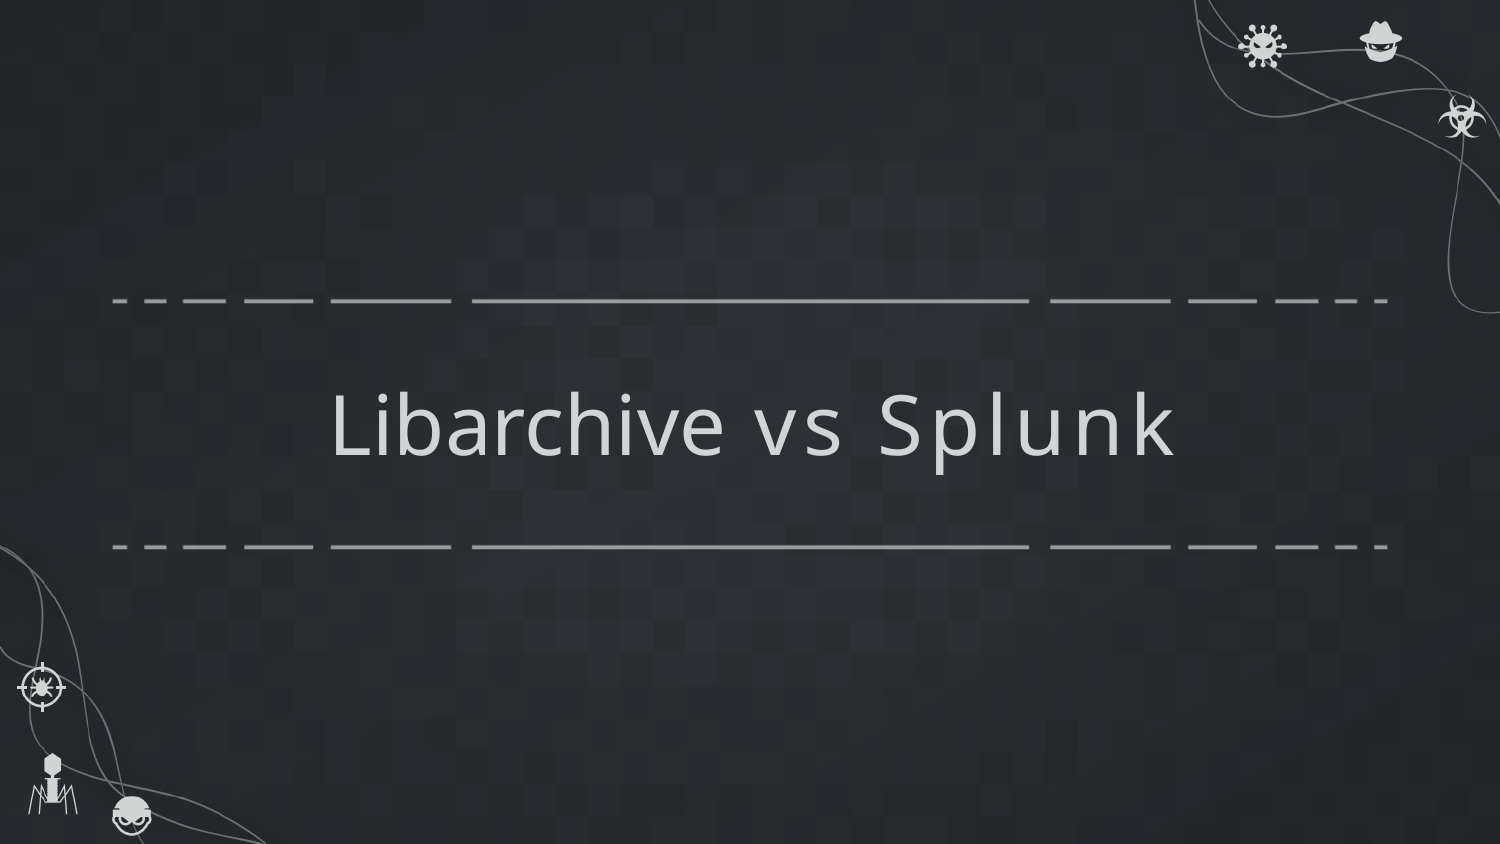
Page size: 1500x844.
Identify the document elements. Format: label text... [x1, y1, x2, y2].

title Libarchive vs Splunk [30, 331, 1474, 513]
